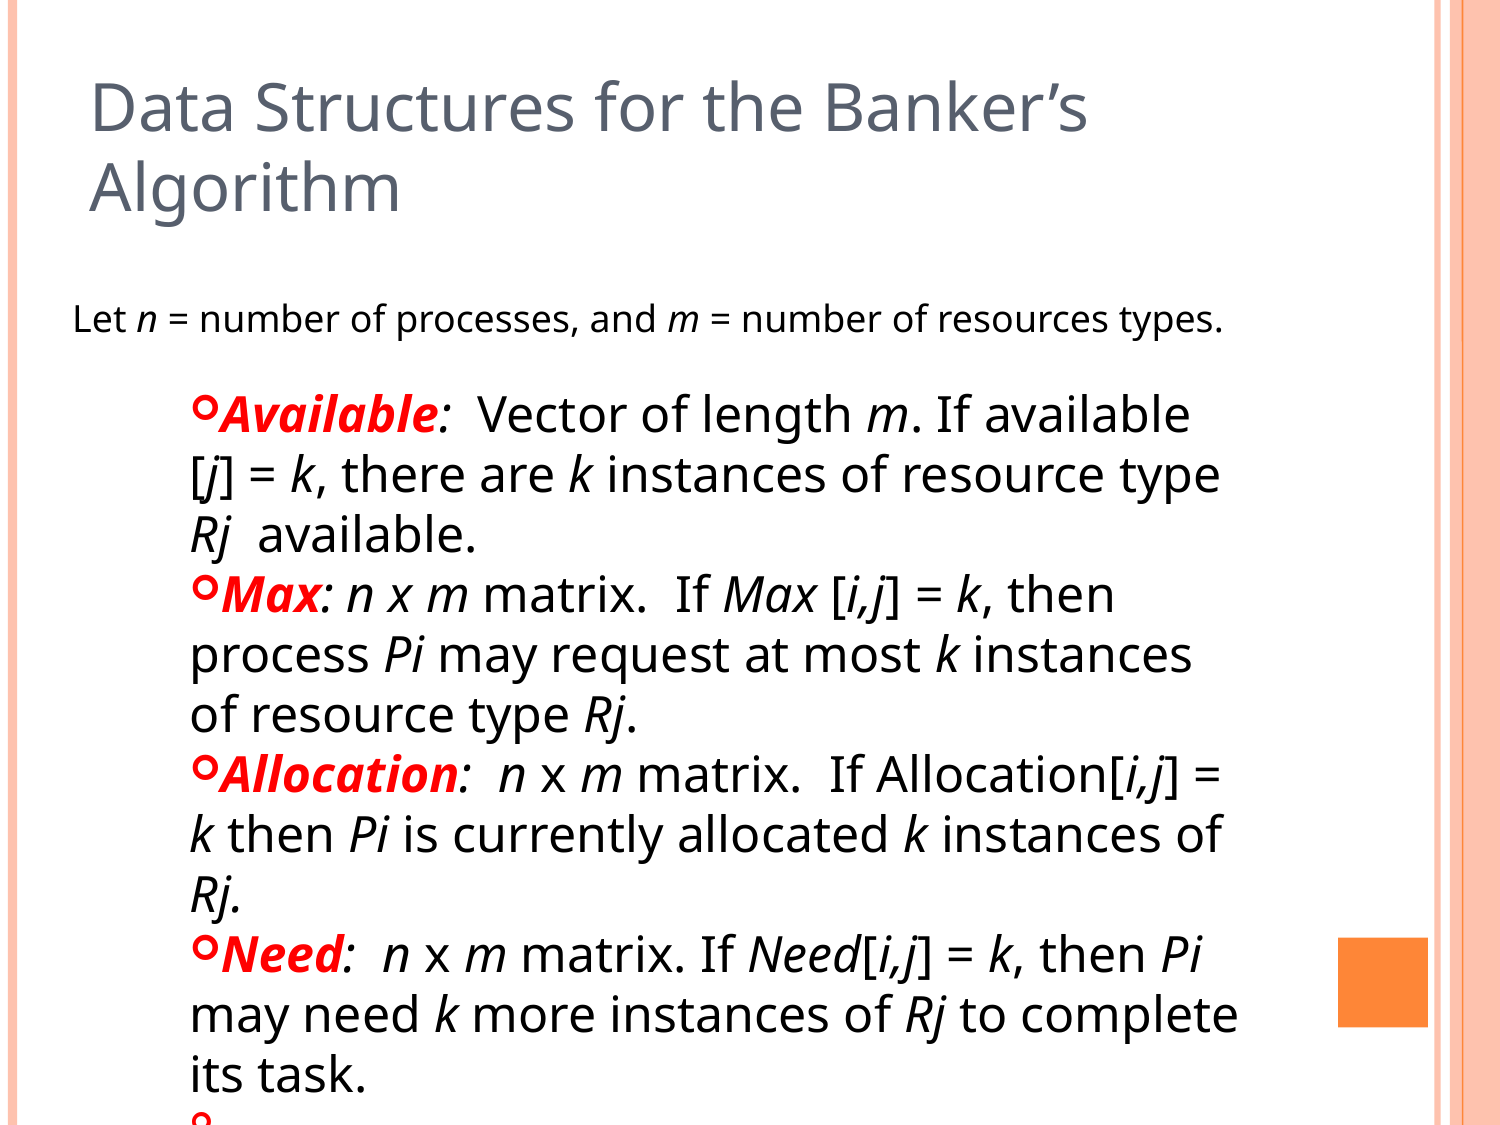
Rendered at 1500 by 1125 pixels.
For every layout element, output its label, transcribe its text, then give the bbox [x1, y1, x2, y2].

text_box Available: Vector of length m. If available [j] = k, there are k instances of resource type Rj available. Max: n x m matrix. If Max [i,j] = k, then process Pi may request at most k instances of resource type Rj. Allocation: n x m matrix. If Allocation[i,j] = k then Pi is currently allocated k instances of Rj. Need: n x m matrix. If Need[i,j] = k, then Pi may need k more instances of Rj to complete its task. Need [i,j] = Max[i,j] – Allocation [i,j]. [174, 375, 1256, 996]
text_box Let n = number of processes, and m = number of resources types. [57, 287, 1355, 348]
text_box Data Structures for the Banker’s Algorithm [74, 45, 1300, 233]
